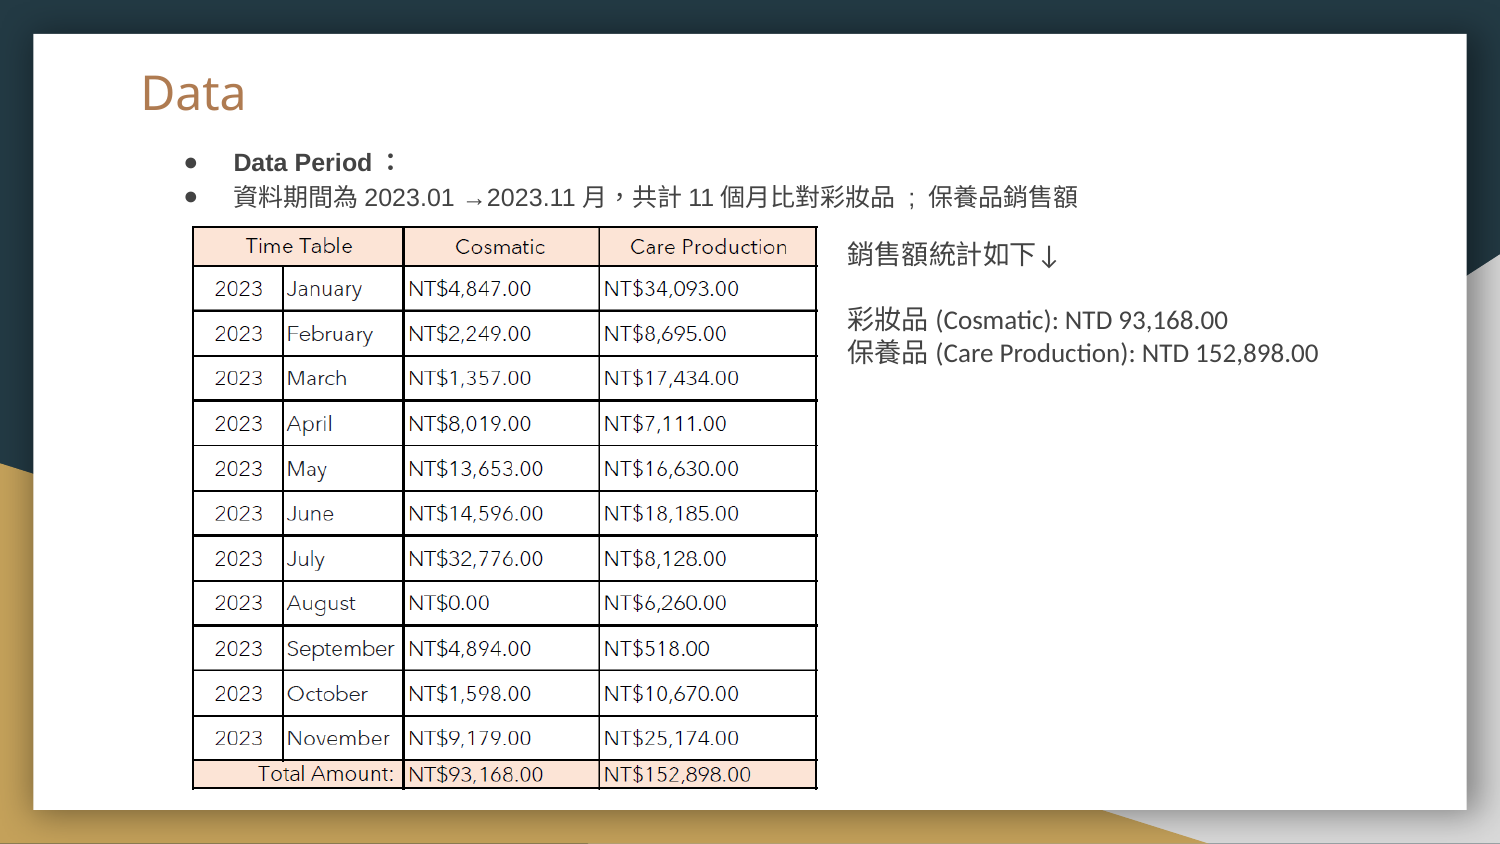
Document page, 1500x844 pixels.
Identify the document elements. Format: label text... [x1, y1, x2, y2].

text_box Data Period： 資料期間為2023.01 →2023.11月，共計11個月比對彩妝品 ; 保養品銷售額 [143, 127, 1447, 227]
text_box 銷售額統計如下↓ 彩妝品(Cosmatic): NTD 93,168.00 保養品(Care Production): NTD 152,898.00 [832, 222, 1429, 383]
picture [187, 222, 823, 794]
title Data [125, 43, 1357, 140]
